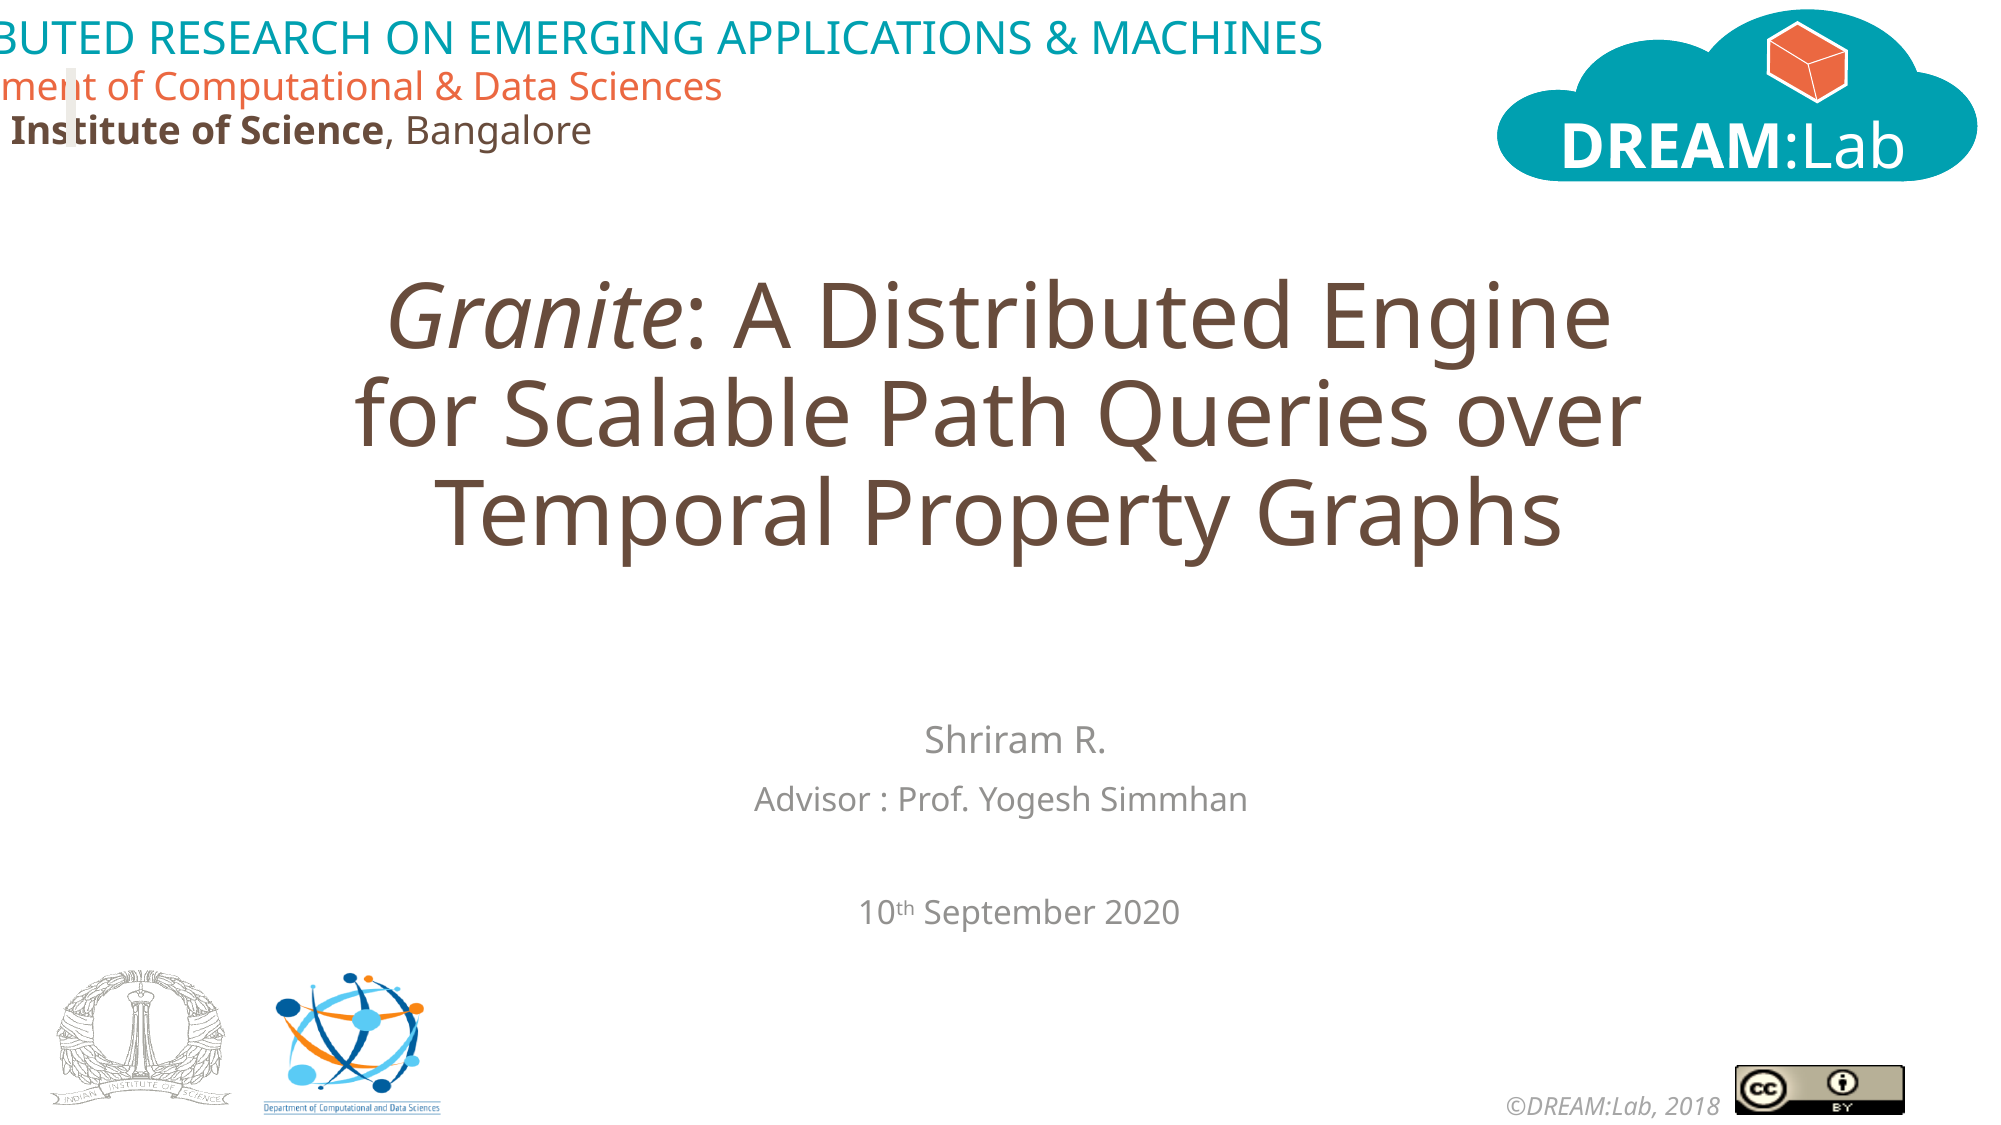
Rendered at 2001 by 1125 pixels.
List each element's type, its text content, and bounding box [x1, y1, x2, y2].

title Granite: A Distributed Engine for Scalable Path Queries over Temporal Property Graphs [324, 252, 1675, 713]
picture [263, 972, 441, 1115]
picture [1735, 1065, 1905, 1115]
subtitle Shriram R. Advisor : Prof. Yogesh Simmhan 10th September 2020 [326, 642, 1677, 873]
